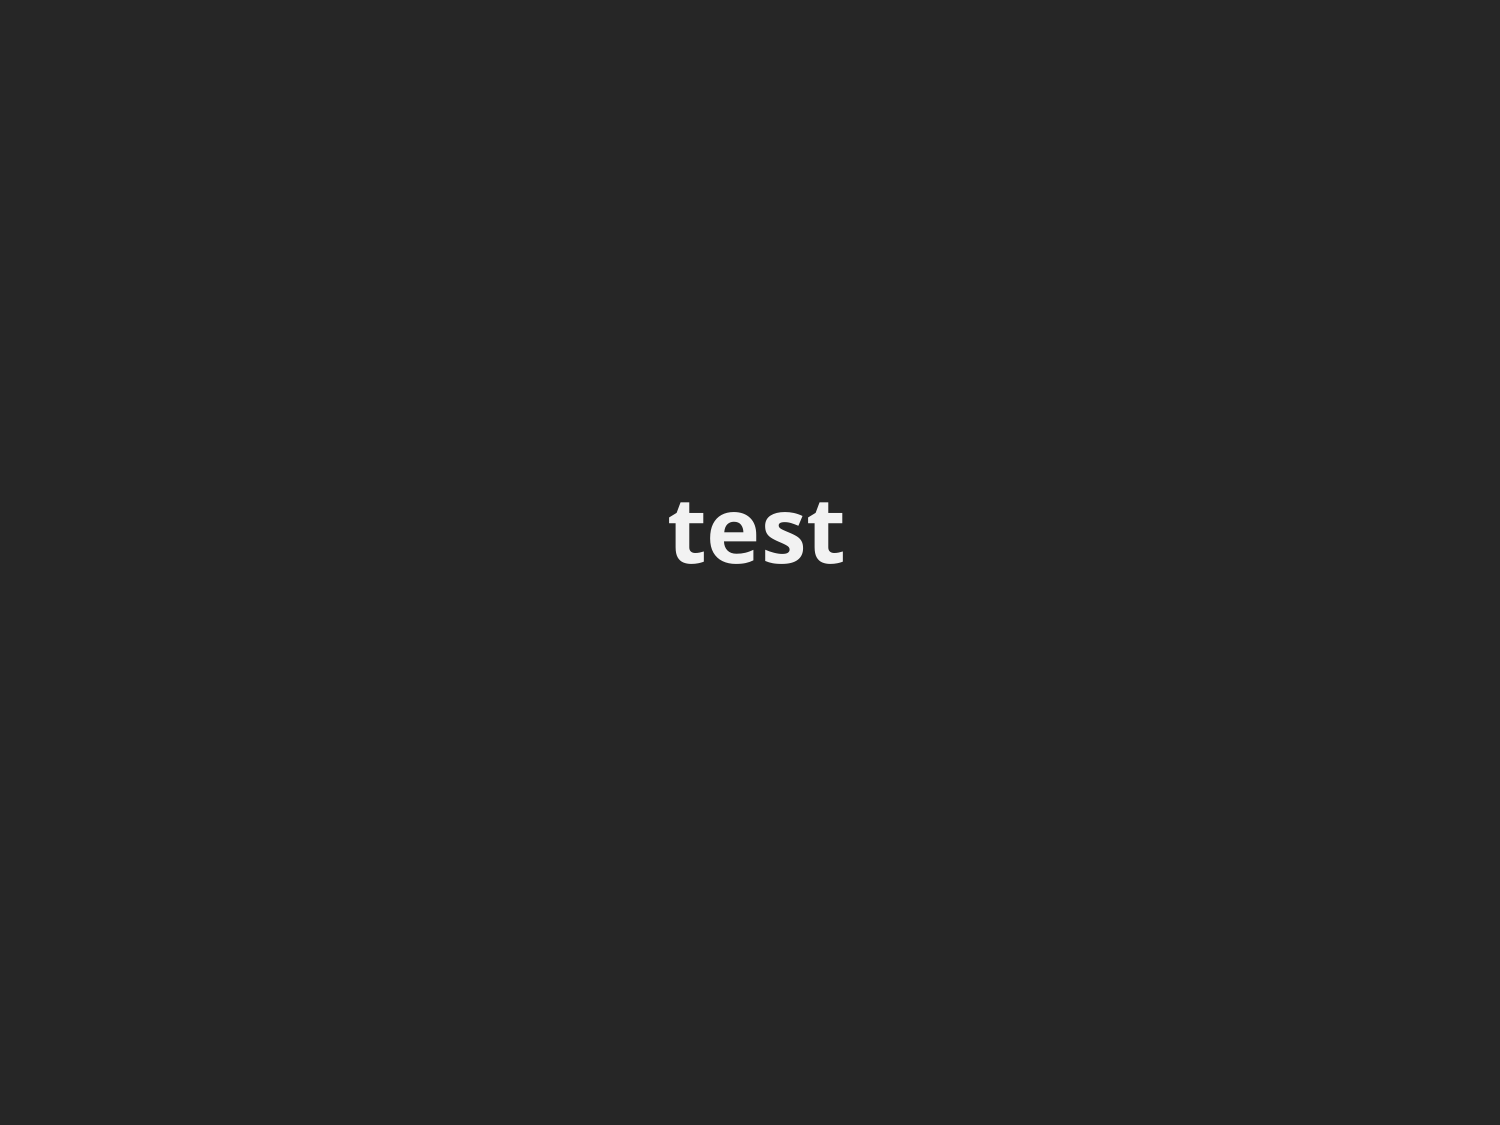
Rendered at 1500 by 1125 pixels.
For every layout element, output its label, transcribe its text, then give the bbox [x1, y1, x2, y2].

title test [82, 386, 1432, 668]
